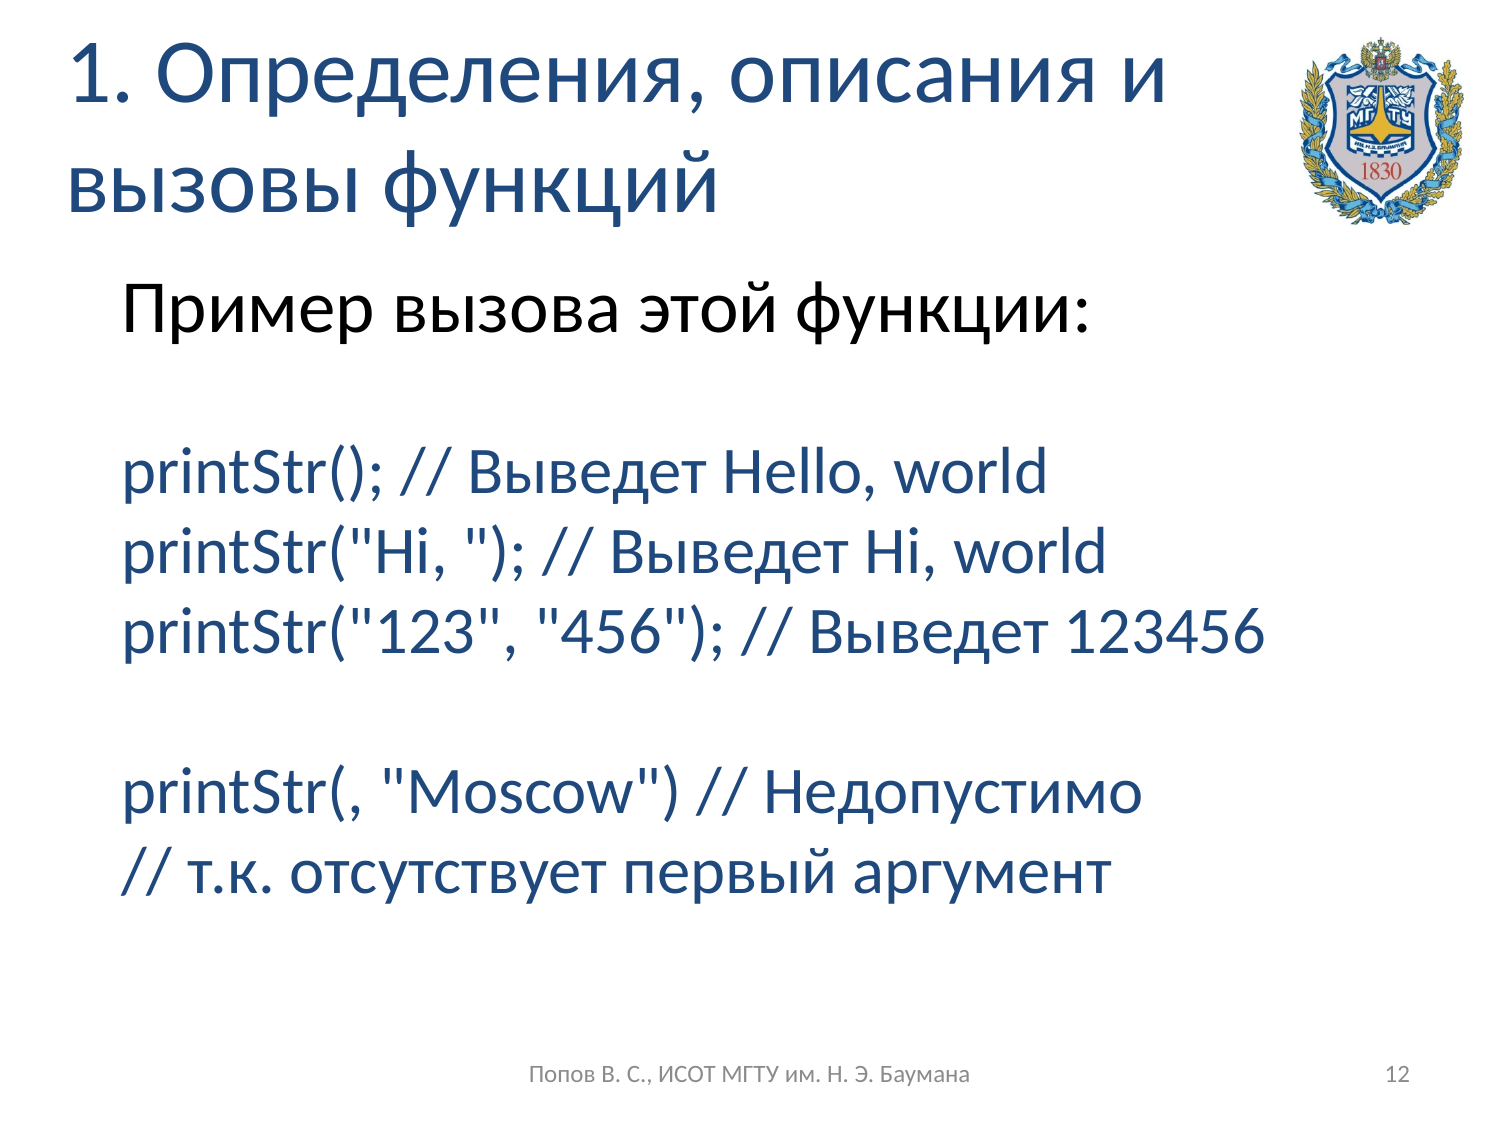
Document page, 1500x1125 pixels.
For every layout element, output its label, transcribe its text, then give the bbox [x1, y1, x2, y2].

title 1. Определения, описания и вызовы функций [50, 0, 1275, 242]
text_box Пример вызова этой функции: printStr(); // Выведет Hello, world printStr("Hi, "); // Выведет Hi, world printStr("123", "456"); // Выведет 123456 printStr(, "Moscow") // Недопустимо // т.к. отсутствует первый аргумент [50, 249, 1450, 915]
footer Попов В. С., ИСОТ МГТУ им. Н. Э. Баумана [512, 1042, 988, 1103]
picture [1299, 37, 1464, 226]
slide_number 12 [1074, 1042, 1425, 1103]
